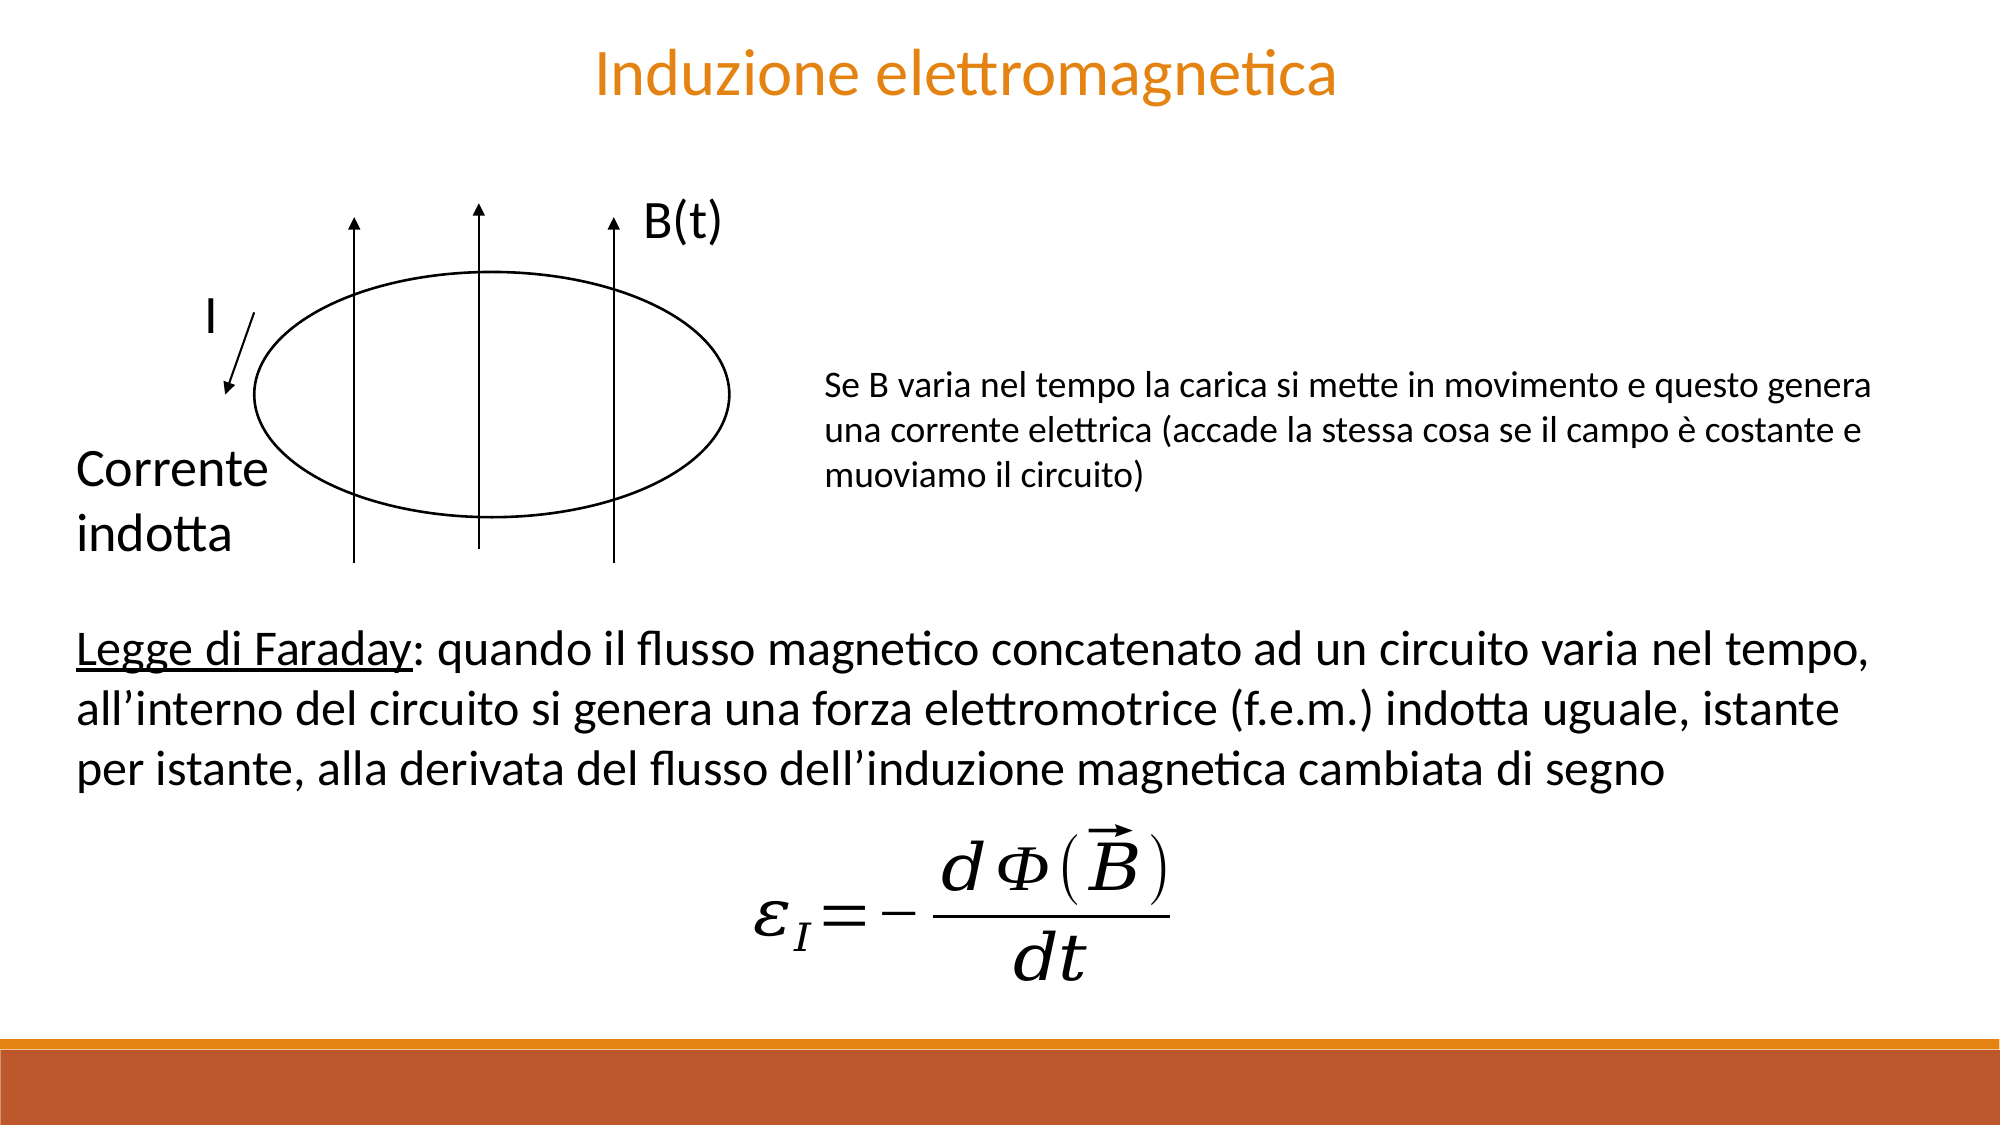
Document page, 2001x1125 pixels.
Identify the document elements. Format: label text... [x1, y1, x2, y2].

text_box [224, 311, 255, 396]
text_box [364, 270, 475, 519]
text_box Se B varia nel tempo la carica si mette in movimento e questo genera una corrente elettrica (accade la stessa cosa se il campo è costante e muoviamo il circuito) [809, 352, 1908, 503]
text_box [253, 294, 350, 424]
text_box Induzione elettromagnetica [579, 21, 1354, 117]
text_box I [189, 271, 234, 352]
text_box Corrente indotta [61, 424, 389, 570]
text_box Legge di Faraday: quando il flusso magnetico concatenato ad un circuito varia nel tempo, all’interno del circuito si genera una forza elettromotrice (f.e.m.) indotta uguale, istante per istante, alla derivata del flusso dell’induzione magnetica cambiata di segno [61, 607, 1895, 803]
text_box B(t) [628, 176, 739, 257]
text_box [624, 291, 731, 498]
text_box [489, 270, 610, 519]
